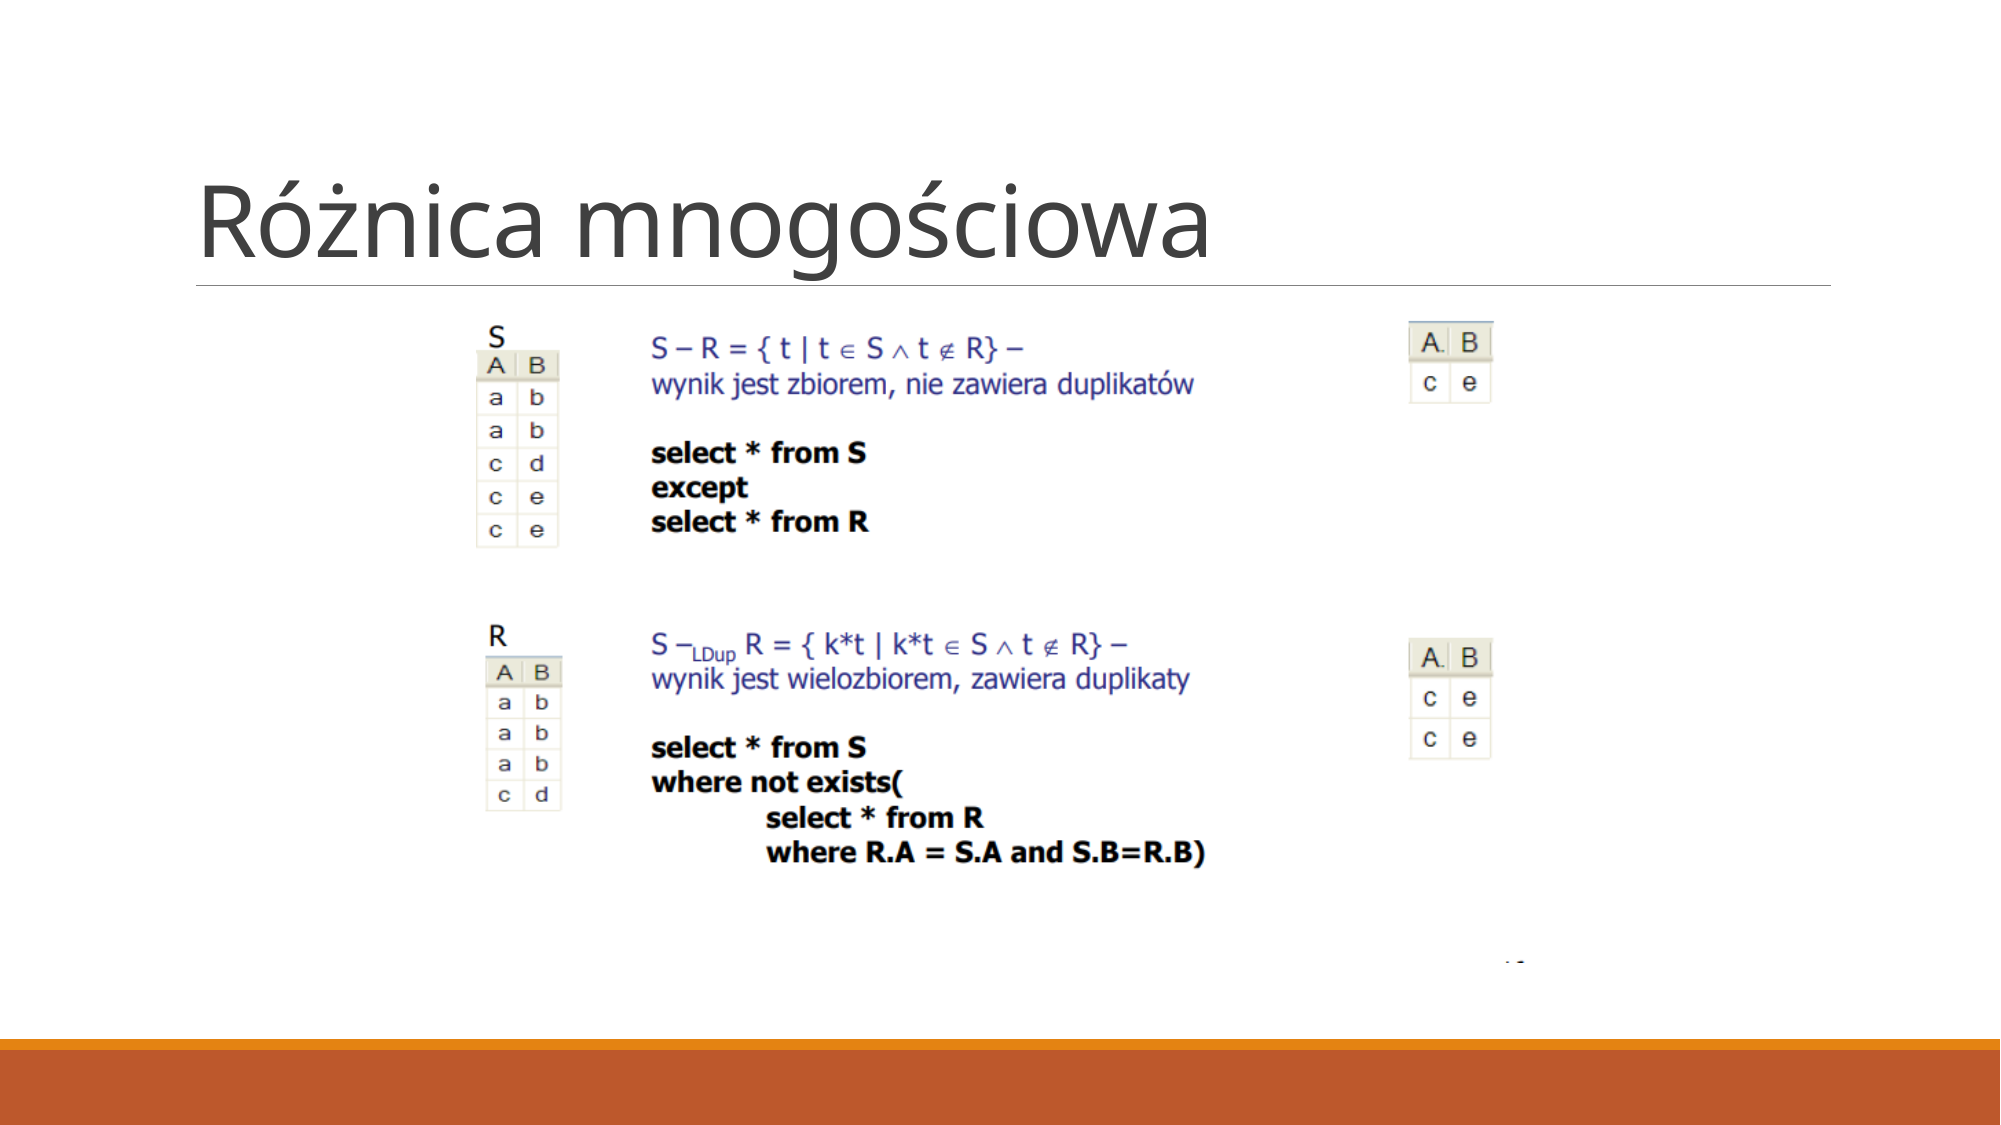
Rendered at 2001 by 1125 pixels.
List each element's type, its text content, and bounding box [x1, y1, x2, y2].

title Różnica mnogościowa [180, 47, 1830, 285]
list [475, 302, 1534, 964]
